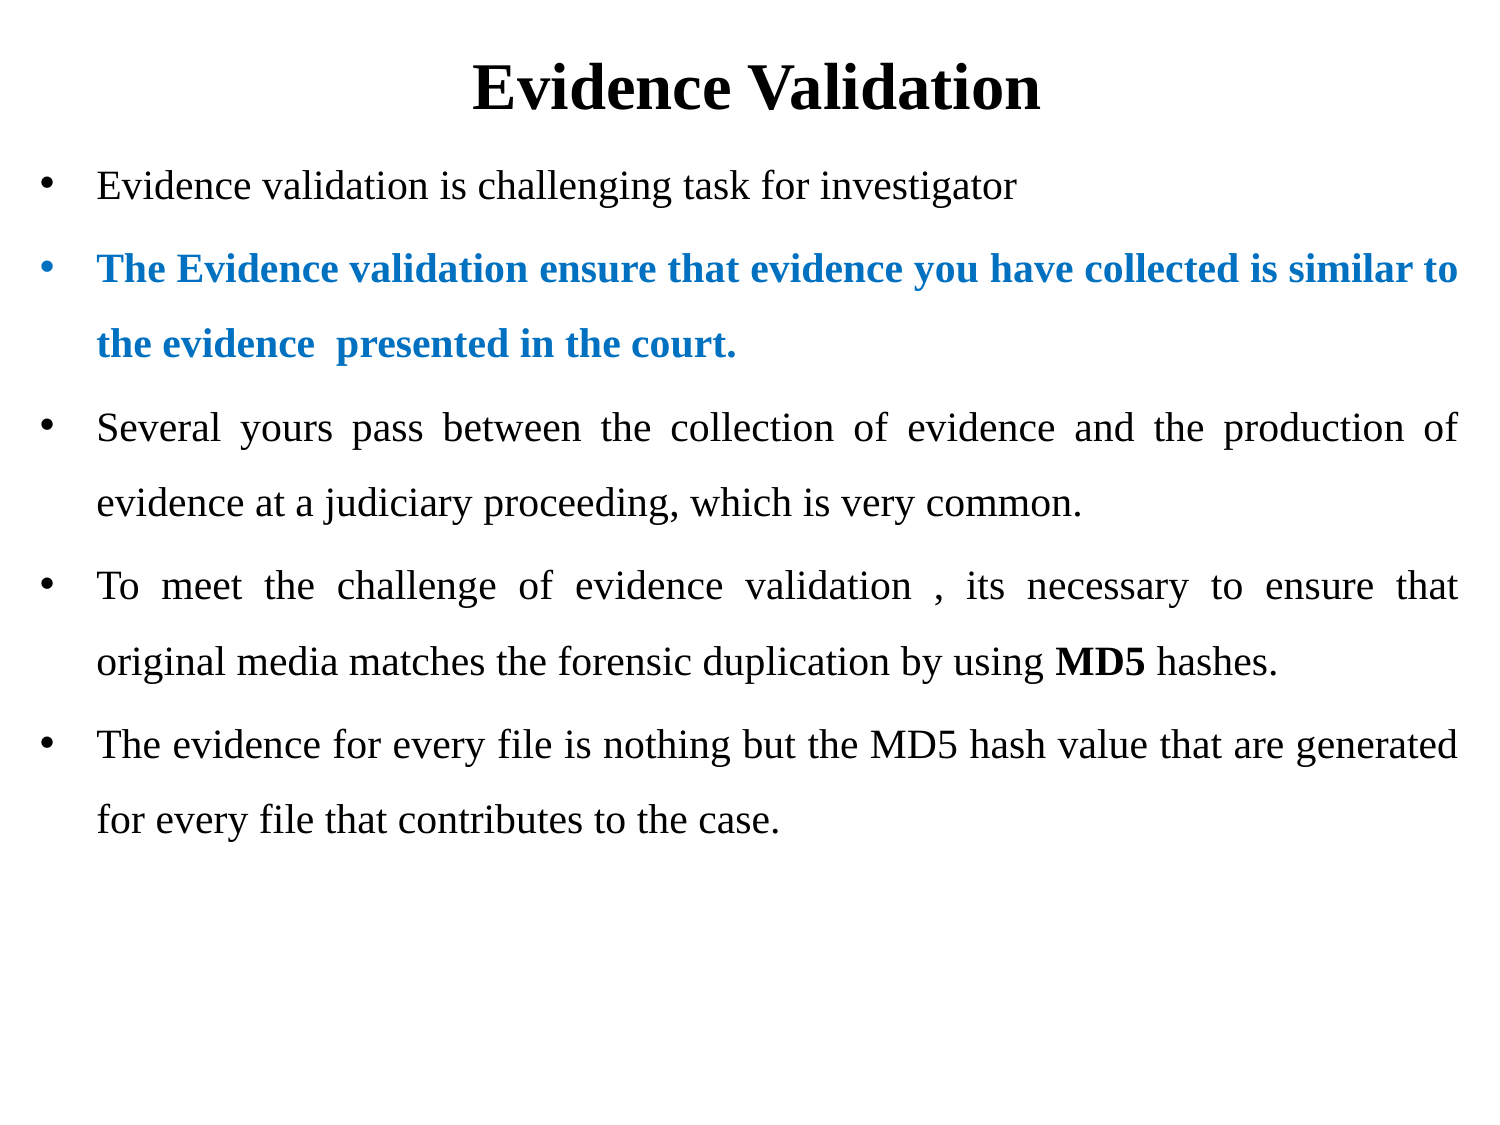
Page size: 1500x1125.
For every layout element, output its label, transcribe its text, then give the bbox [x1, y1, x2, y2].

list Evidence validation is challenging task for investigator The Evidence validation ensure that evidence you have collected is similar to the evidence presented in the court. Several yours pass between the collection of evidence and the production of evidence at a judiciary proceeding, which is very common. To meet the challenge of evidence validation , its necessary to ensure that original media matches the forensic duplication by using MD5 hashes. The evidence for every file is nothing but the MD5 hash value that are generated for every file that contributes to the case. [24, 125, 1475, 1111]
title Evidence Validation [37, 21, 1478, 144]
